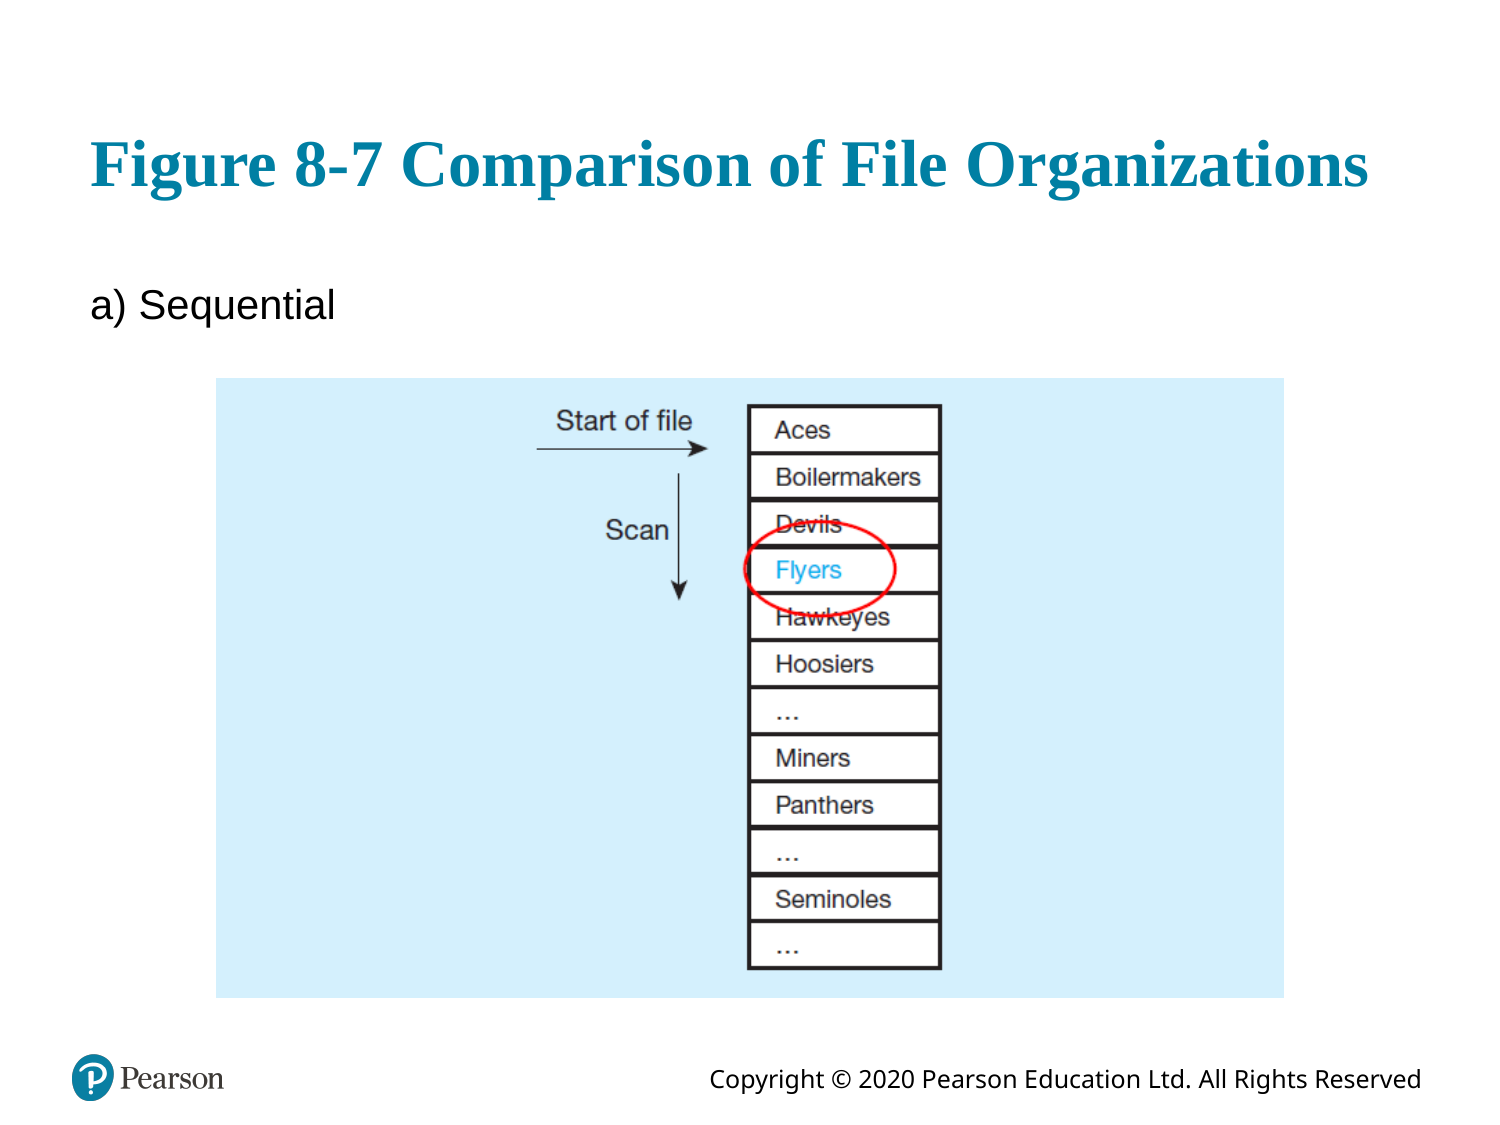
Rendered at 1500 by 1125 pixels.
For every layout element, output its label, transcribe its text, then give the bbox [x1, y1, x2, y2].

picture [80, 1063, 106, 1088]
picture [216, 378, 1284, 998]
title Figure 8-7 Comparison of File Organizations [75, 35, 1425, 216]
list a) Sequential [75, 262, 1425, 332]
picture [98, 1054, 224, 1101]
picture [72, 1087, 83, 1101]
picture [72, 1054, 88, 1070]
